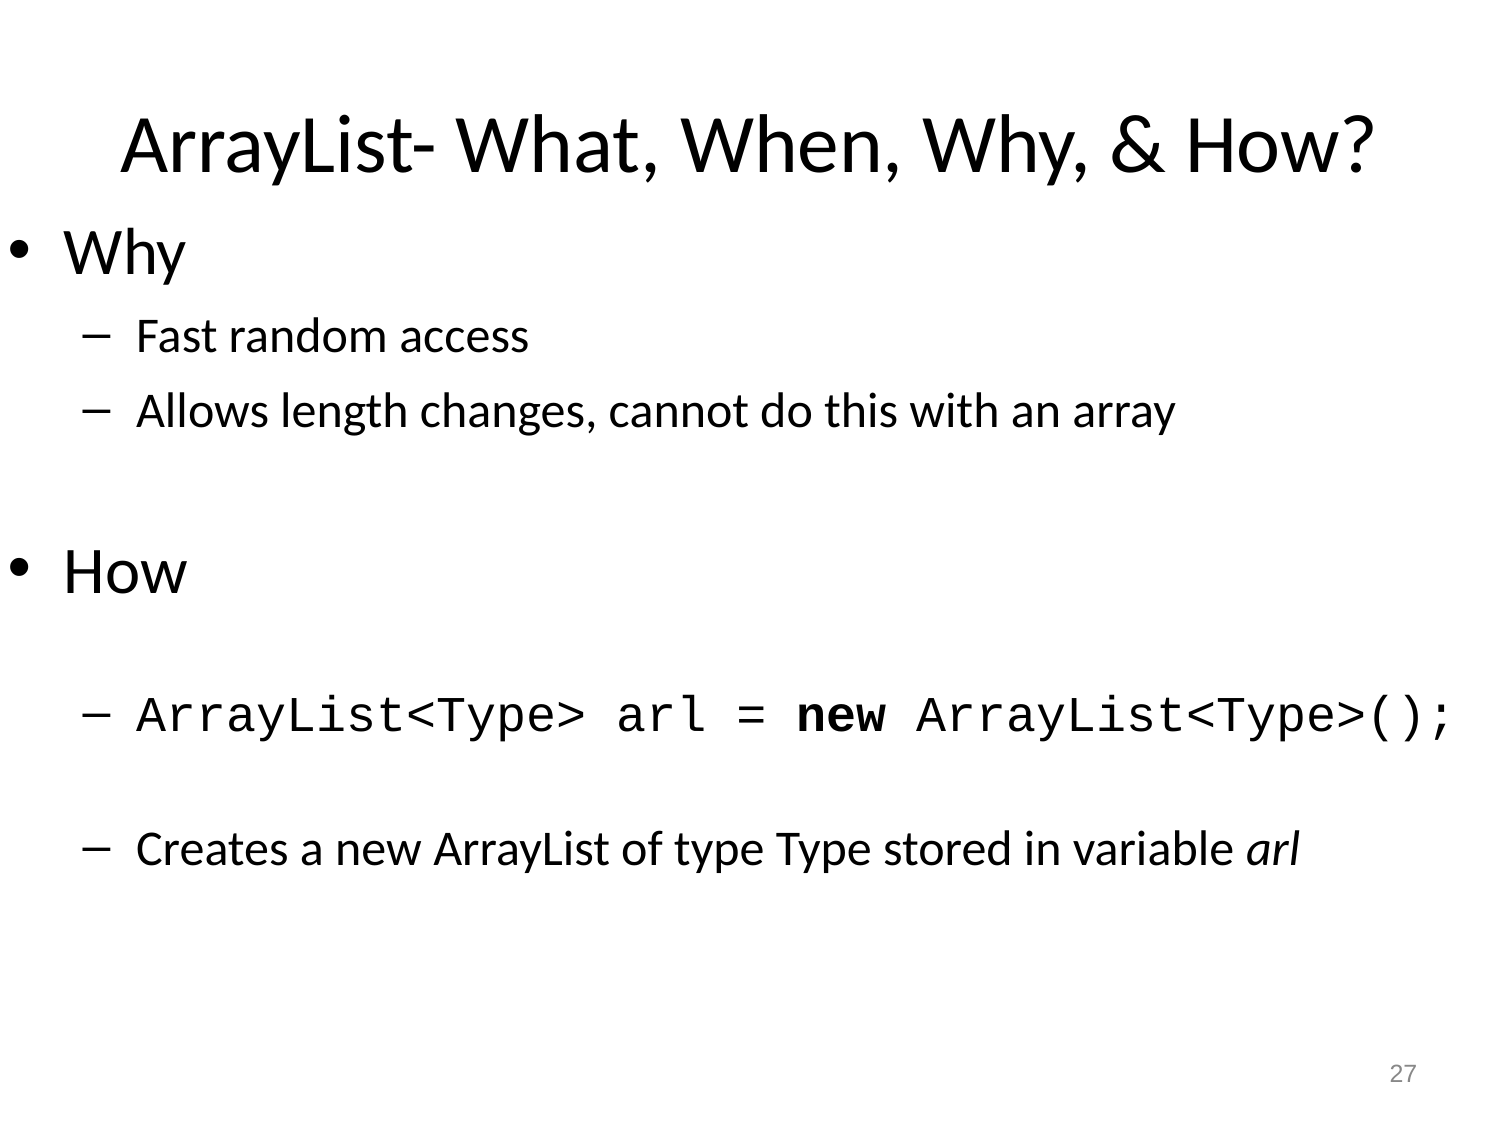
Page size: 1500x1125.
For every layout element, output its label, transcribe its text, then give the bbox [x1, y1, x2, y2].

list Why Fast random access Allows length changes, cannot do this with an array How ArrayList<Type> arl = new ArrayList<Type>(); Creates a new ArrayList of type Type stored in variable arl [0, 200, 1500, 1125]
title ArrayList- What, When, Why, & How? [74, 14, 1426, 200]
slide_number 27 [1074, 1050, 1426, 1095]
